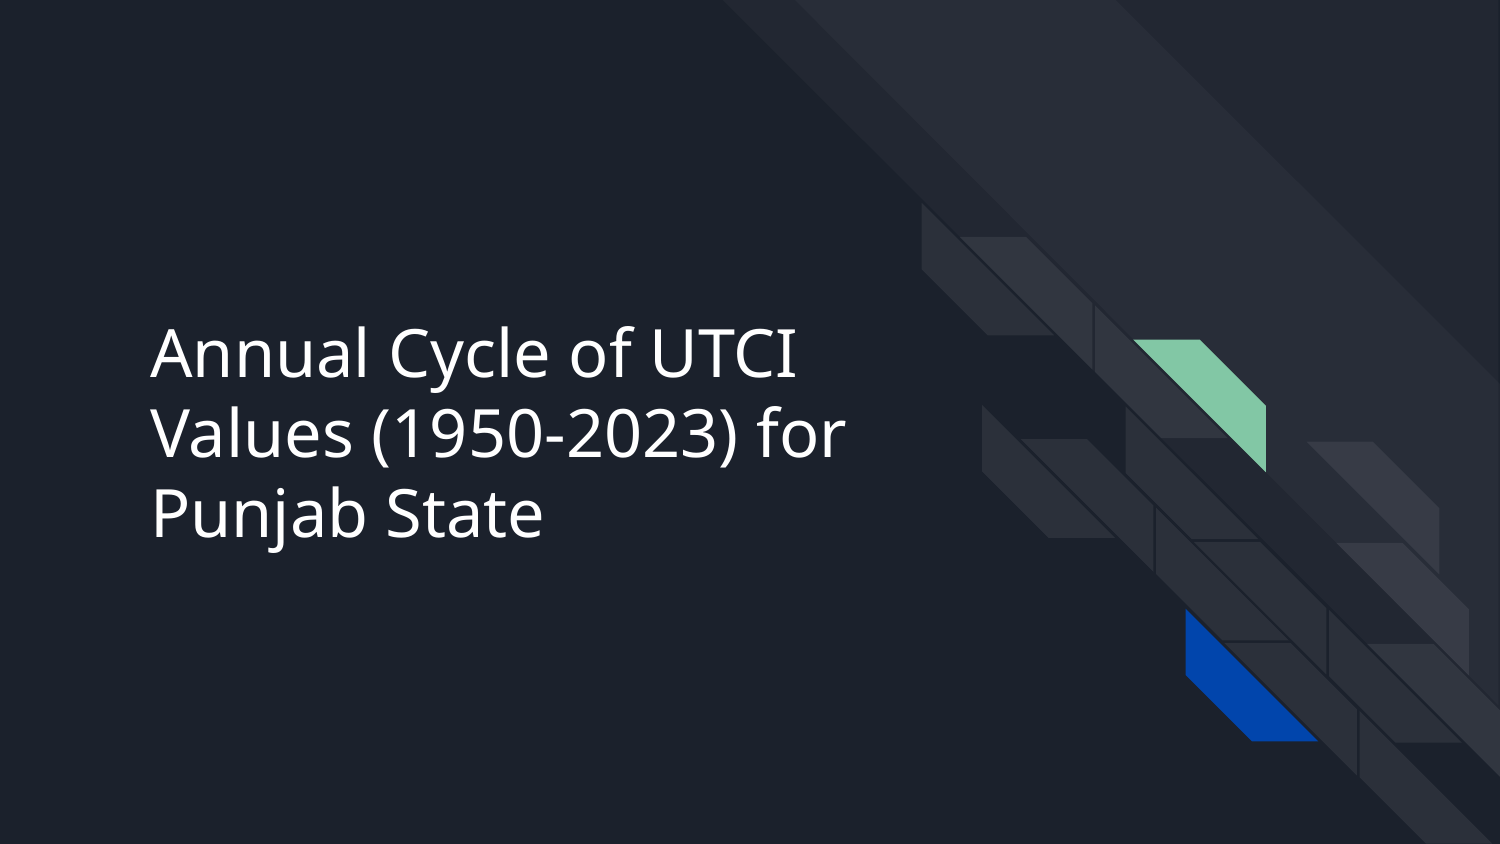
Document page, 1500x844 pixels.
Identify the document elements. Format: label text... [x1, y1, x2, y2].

title Annual Cycle of UTCI Values (1950-2023) for Punjab State [135, 336, 888, 526]
